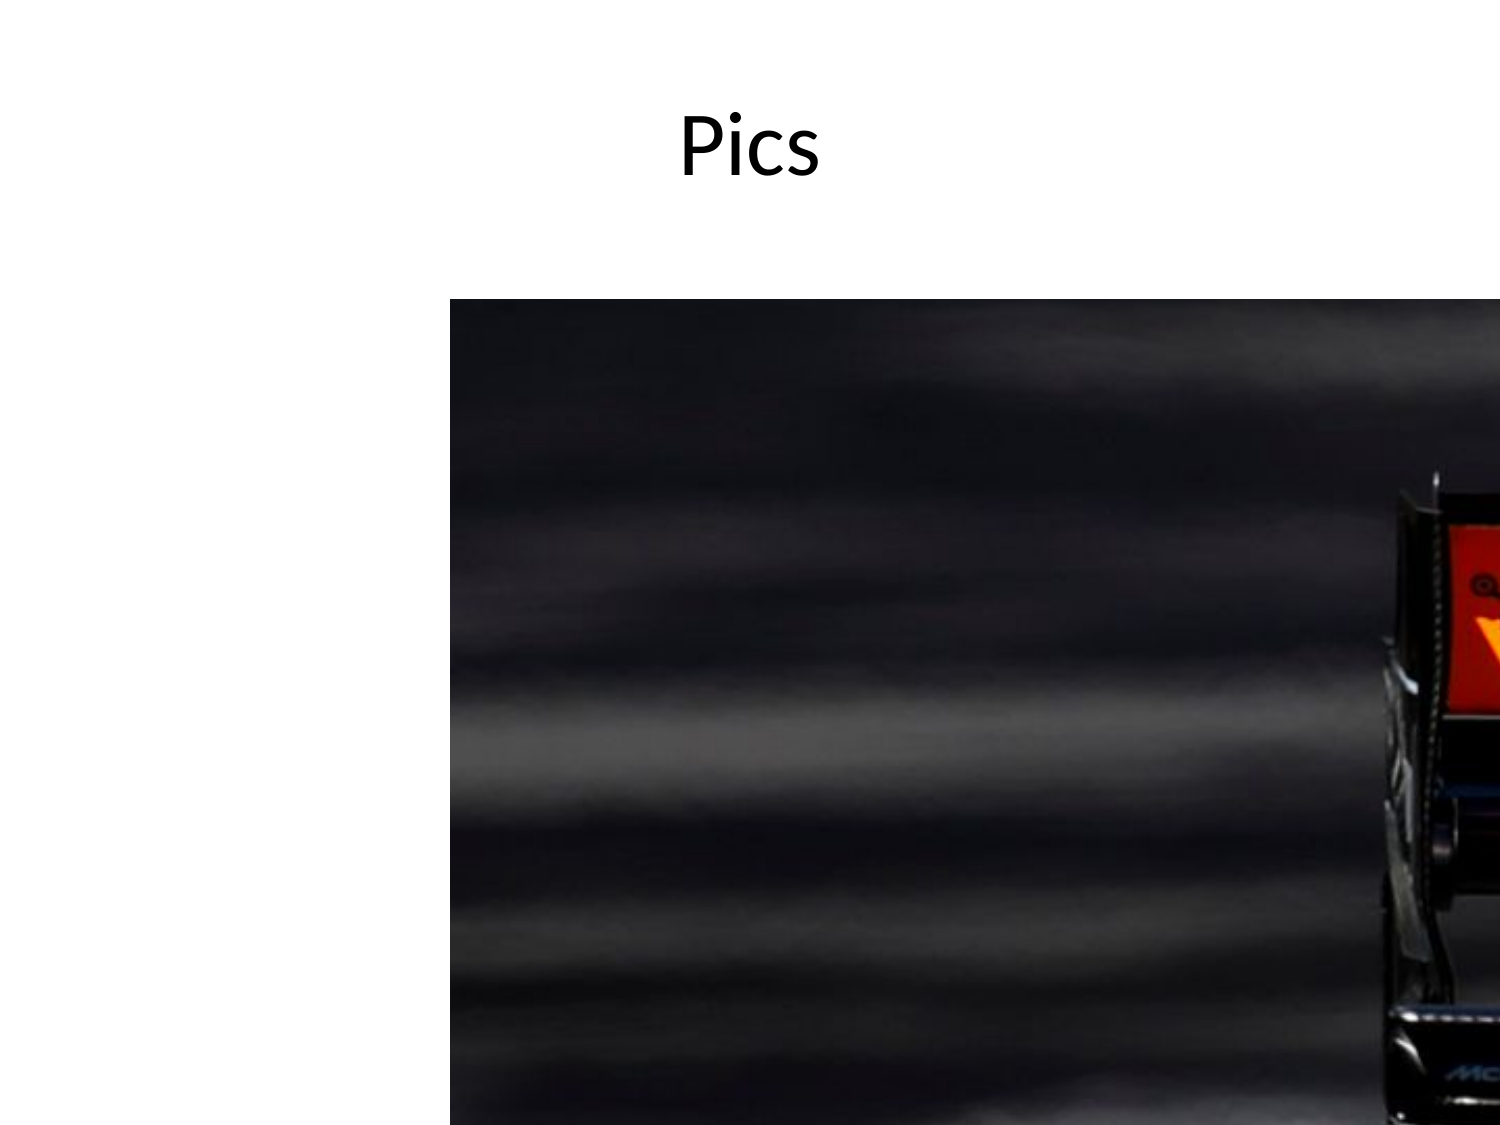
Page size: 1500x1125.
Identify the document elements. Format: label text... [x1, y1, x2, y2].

picture [449, 299, 1500, 1125]
title Pics [75, 45, 1425, 233]
